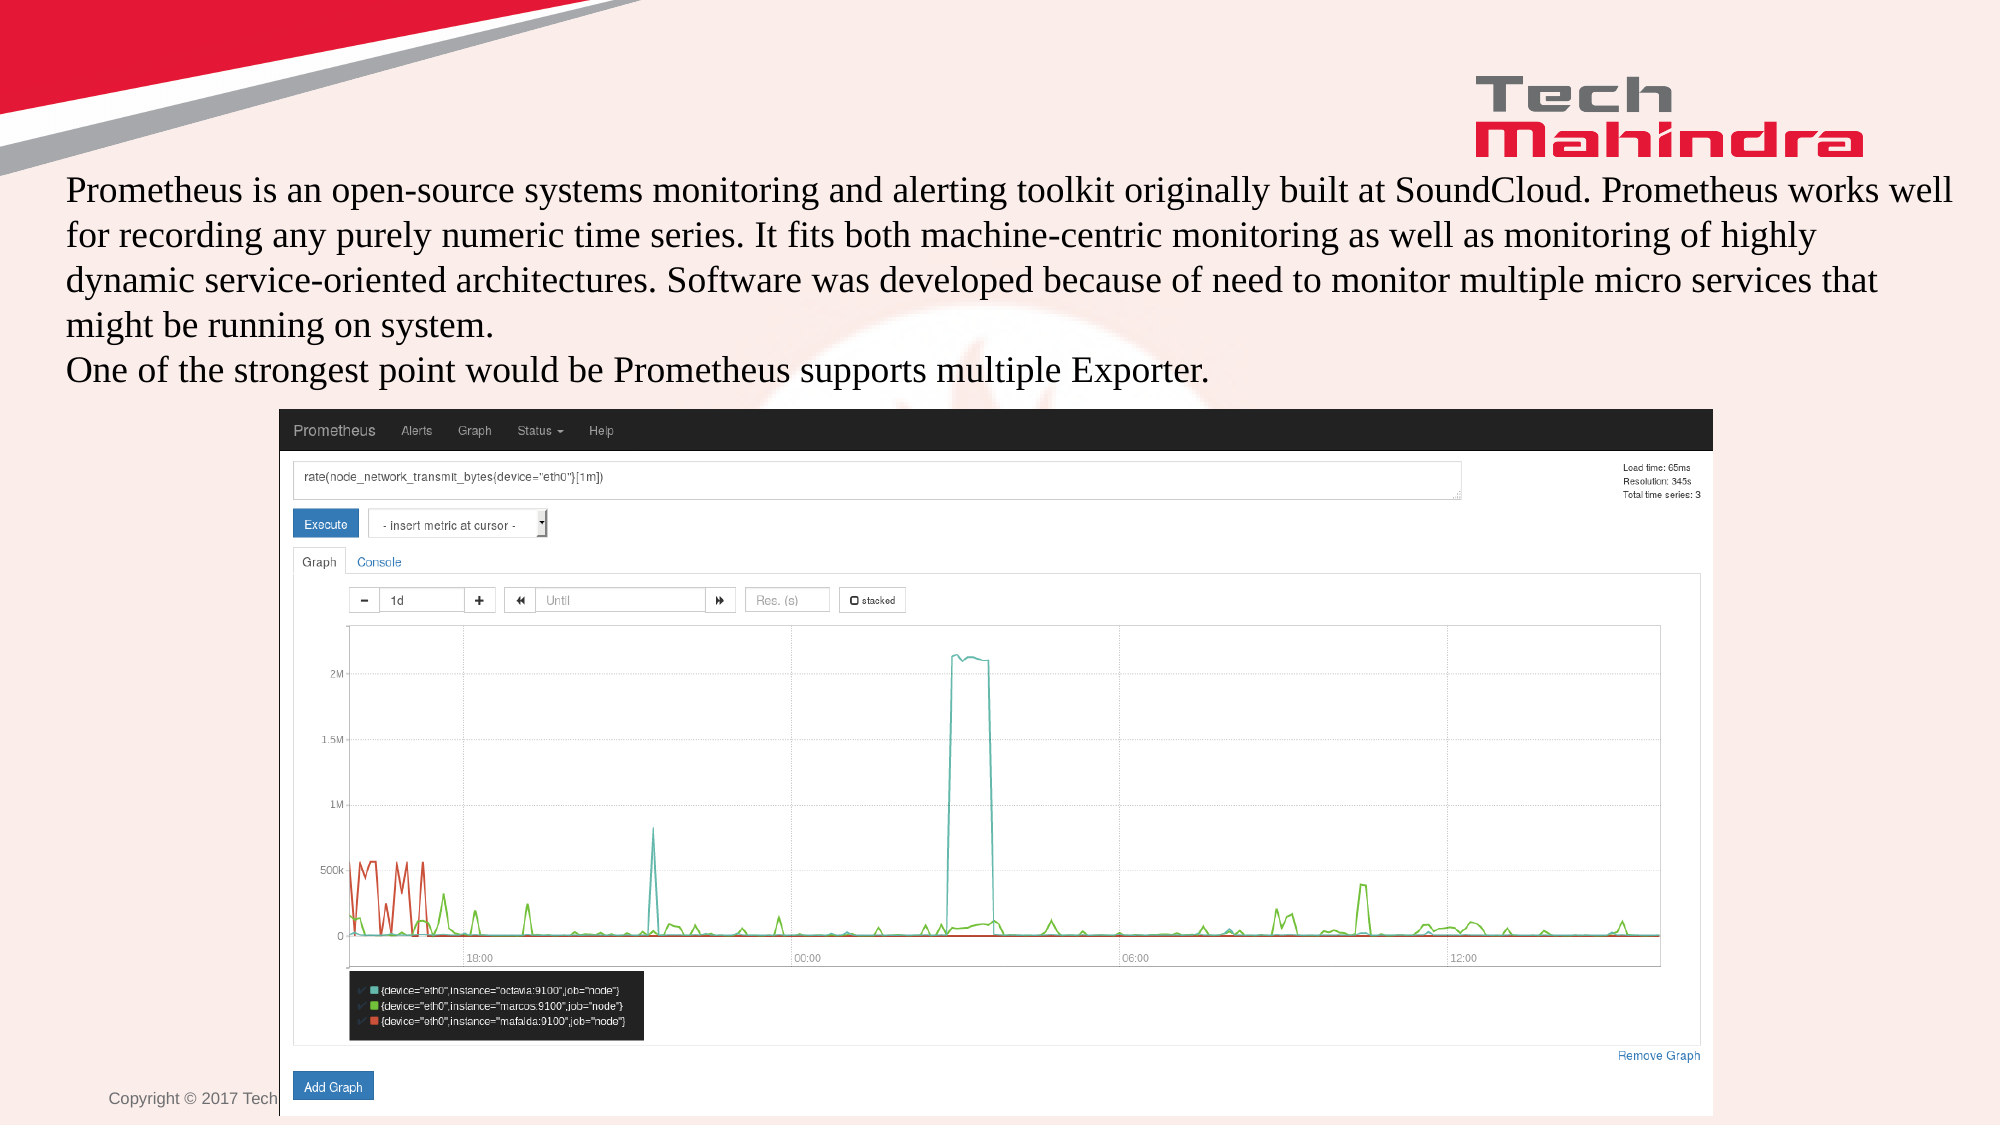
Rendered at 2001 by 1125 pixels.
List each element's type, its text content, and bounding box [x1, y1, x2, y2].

picture [1476, 76, 1863, 157]
picture [0, 0, 645, 176]
text_box Prometheus is an open-source systems monitoring and alerting toolkit originally built at SoundCloud. Prometheus works well for recording any purely numeric time series. It fits both machine-centric monitoring as well as monitoring of highly dynamic service-oriented architectures. Software was developed because of need to monitor multiple micro services that might be running on system. One of the strongest point would be Prometheus supports multiple Exporter. [51, 157, 1972, 442]
picture [279, 408, 1713, 1117]
